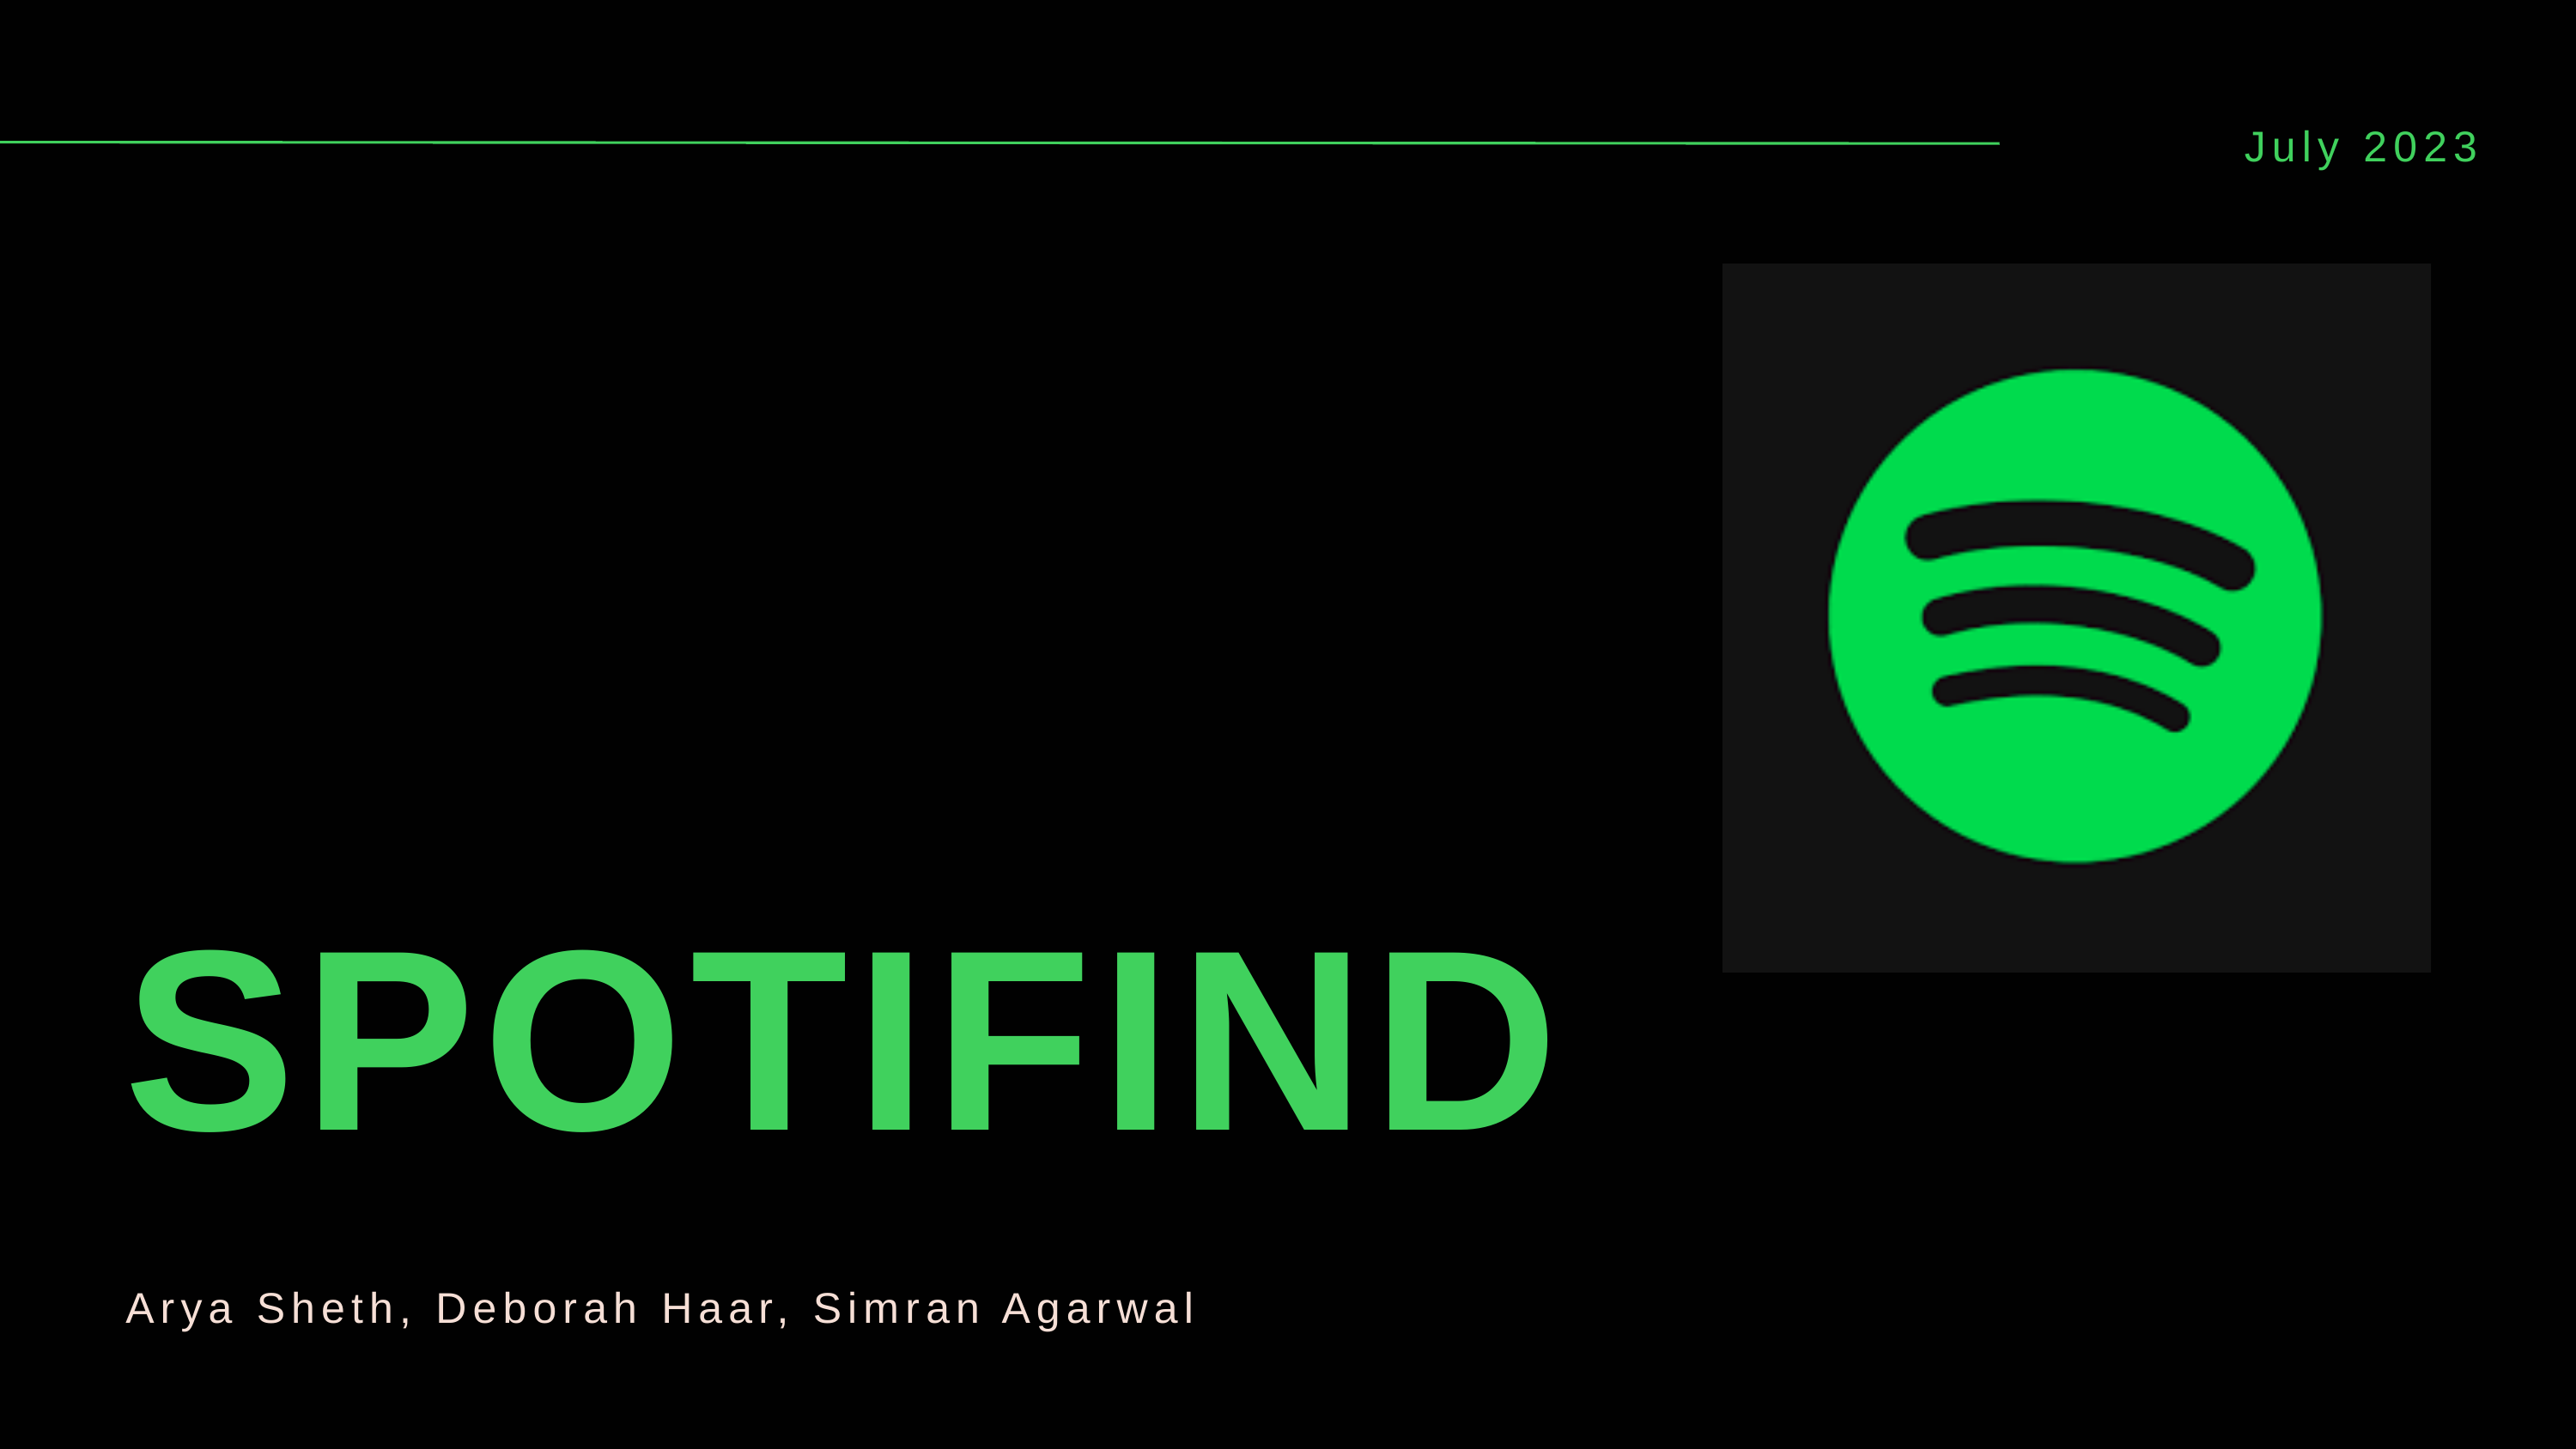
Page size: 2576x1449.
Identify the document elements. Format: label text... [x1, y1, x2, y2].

text_box SPOTIFIND [124, 990, 2111, 1182]
text_box July 2023 [2029, 110, 2477, 171]
text_box [1722, 264, 2432, 973]
text_box Arya Sheth, Deborah Haar, Simran Agarwal [125, 1271, 1558, 1332]
